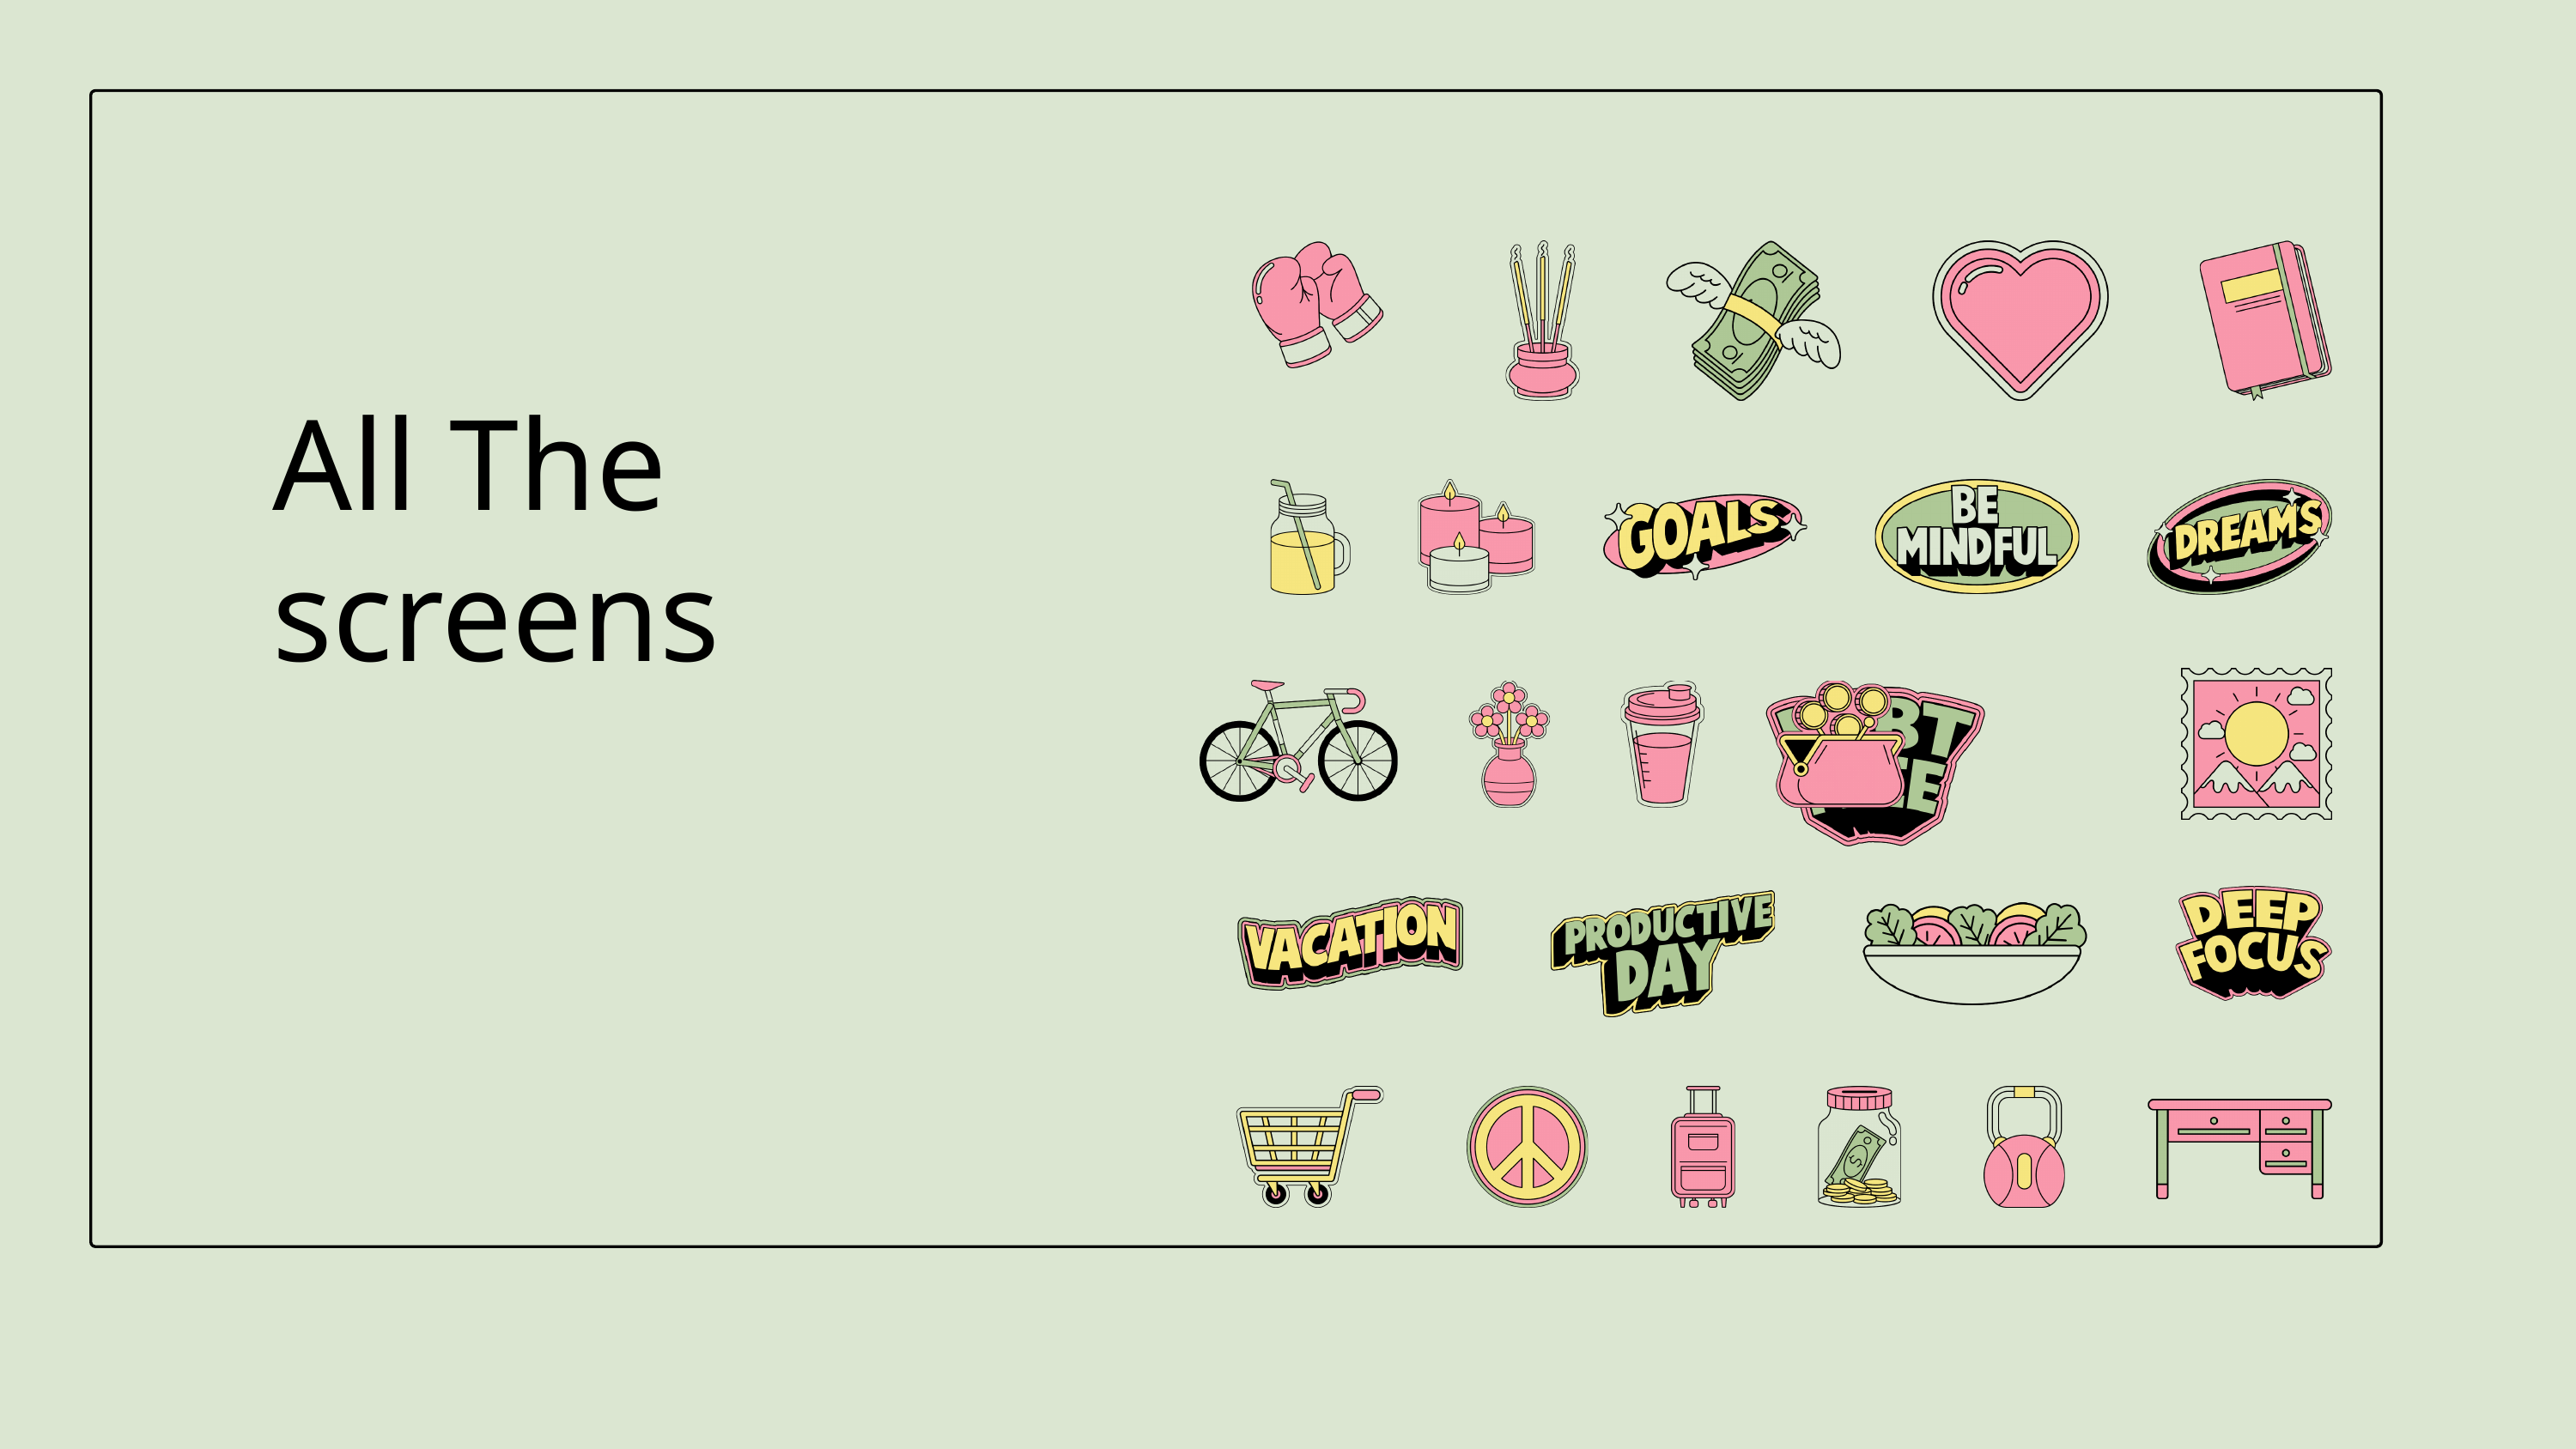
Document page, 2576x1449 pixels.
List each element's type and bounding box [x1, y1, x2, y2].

text_box [88, 88, 2384, 1249]
